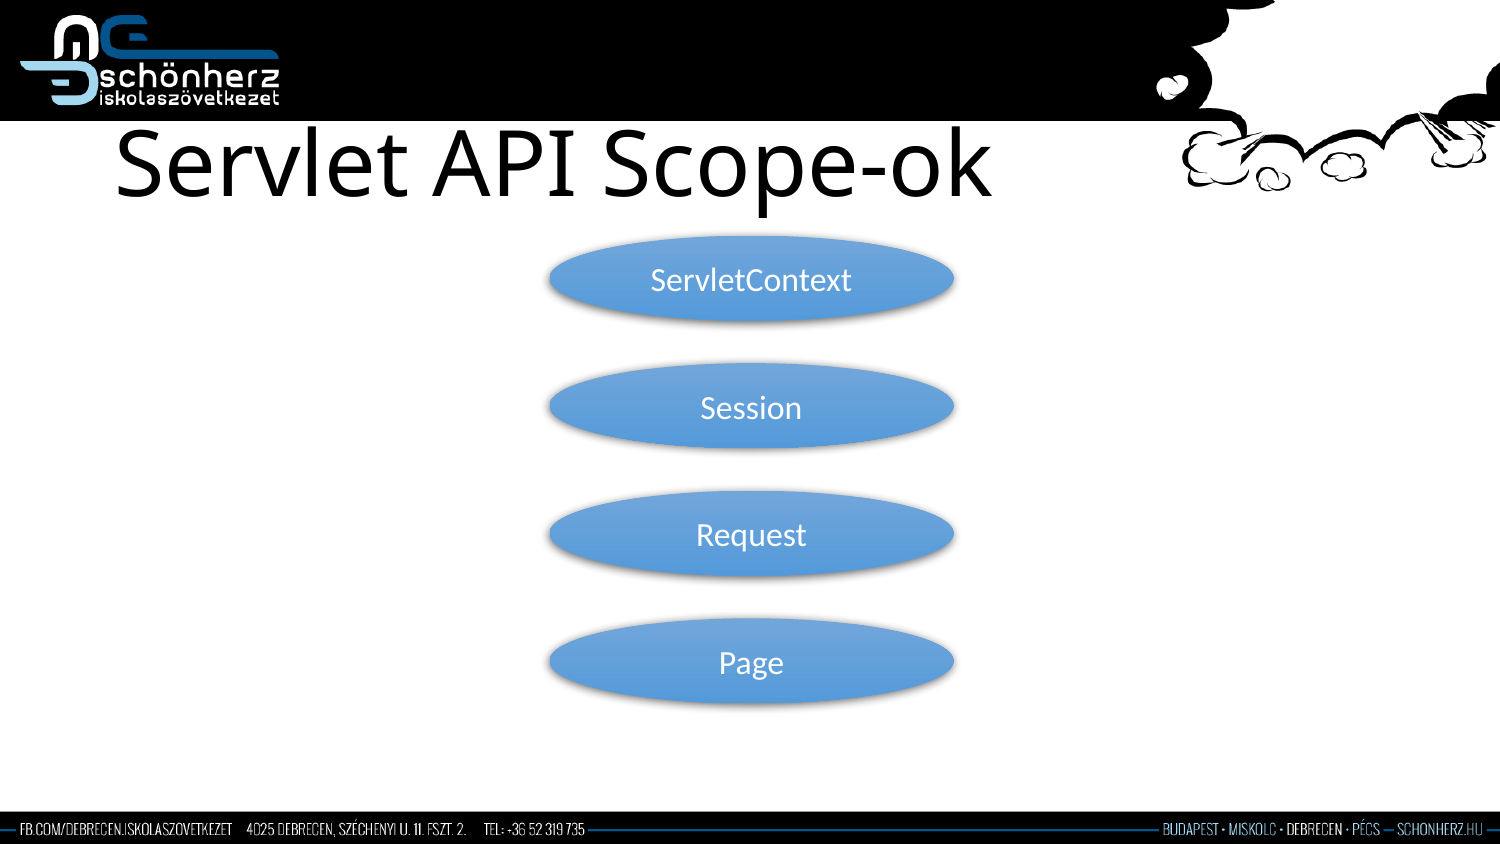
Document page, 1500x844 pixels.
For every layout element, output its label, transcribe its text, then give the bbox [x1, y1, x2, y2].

picture [0, 0, 1500, 844]
title Servlet API Scope-ok [99, 85, 1393, 249]
text_box ServletContext [549, 235, 954, 321]
text_box Page [549, 618, 954, 704]
text_box Request [549, 490, 954, 576]
text_box Session [549, 363, 954, 449]
